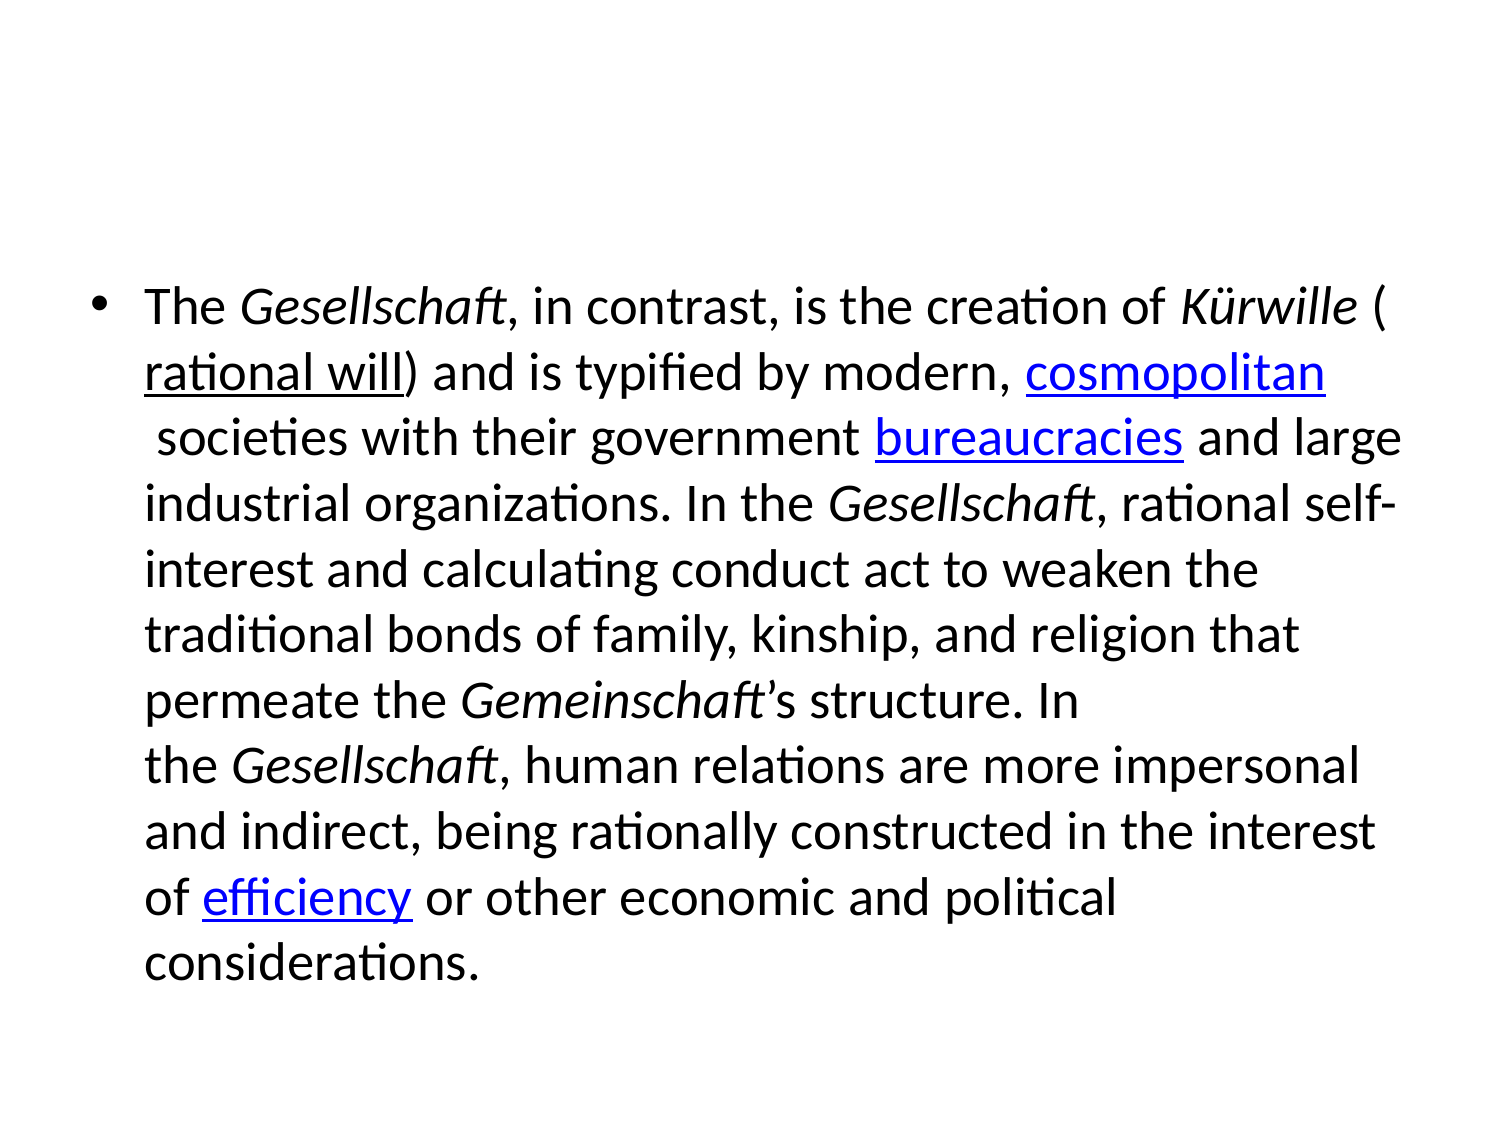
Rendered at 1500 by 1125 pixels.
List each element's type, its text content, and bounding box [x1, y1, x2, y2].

list The Gesellschaft, in contrast, is the creation of Kürwille (rational will) and is typified by modern, cosmopolitan societies with their government bureaucracies and large industrial organizations. In the Gesellschaft, rational self-interest and calculating conduct act to weaken the traditional bonds of family, kinship, and religion that permeate the Gemeinschaft’s structure. In the Gesellschaft, human relations are more impersonal and indirect, being rationally constructed in the interest of efficiency or other economic and political considerations. [75, 262, 1425, 1005]
